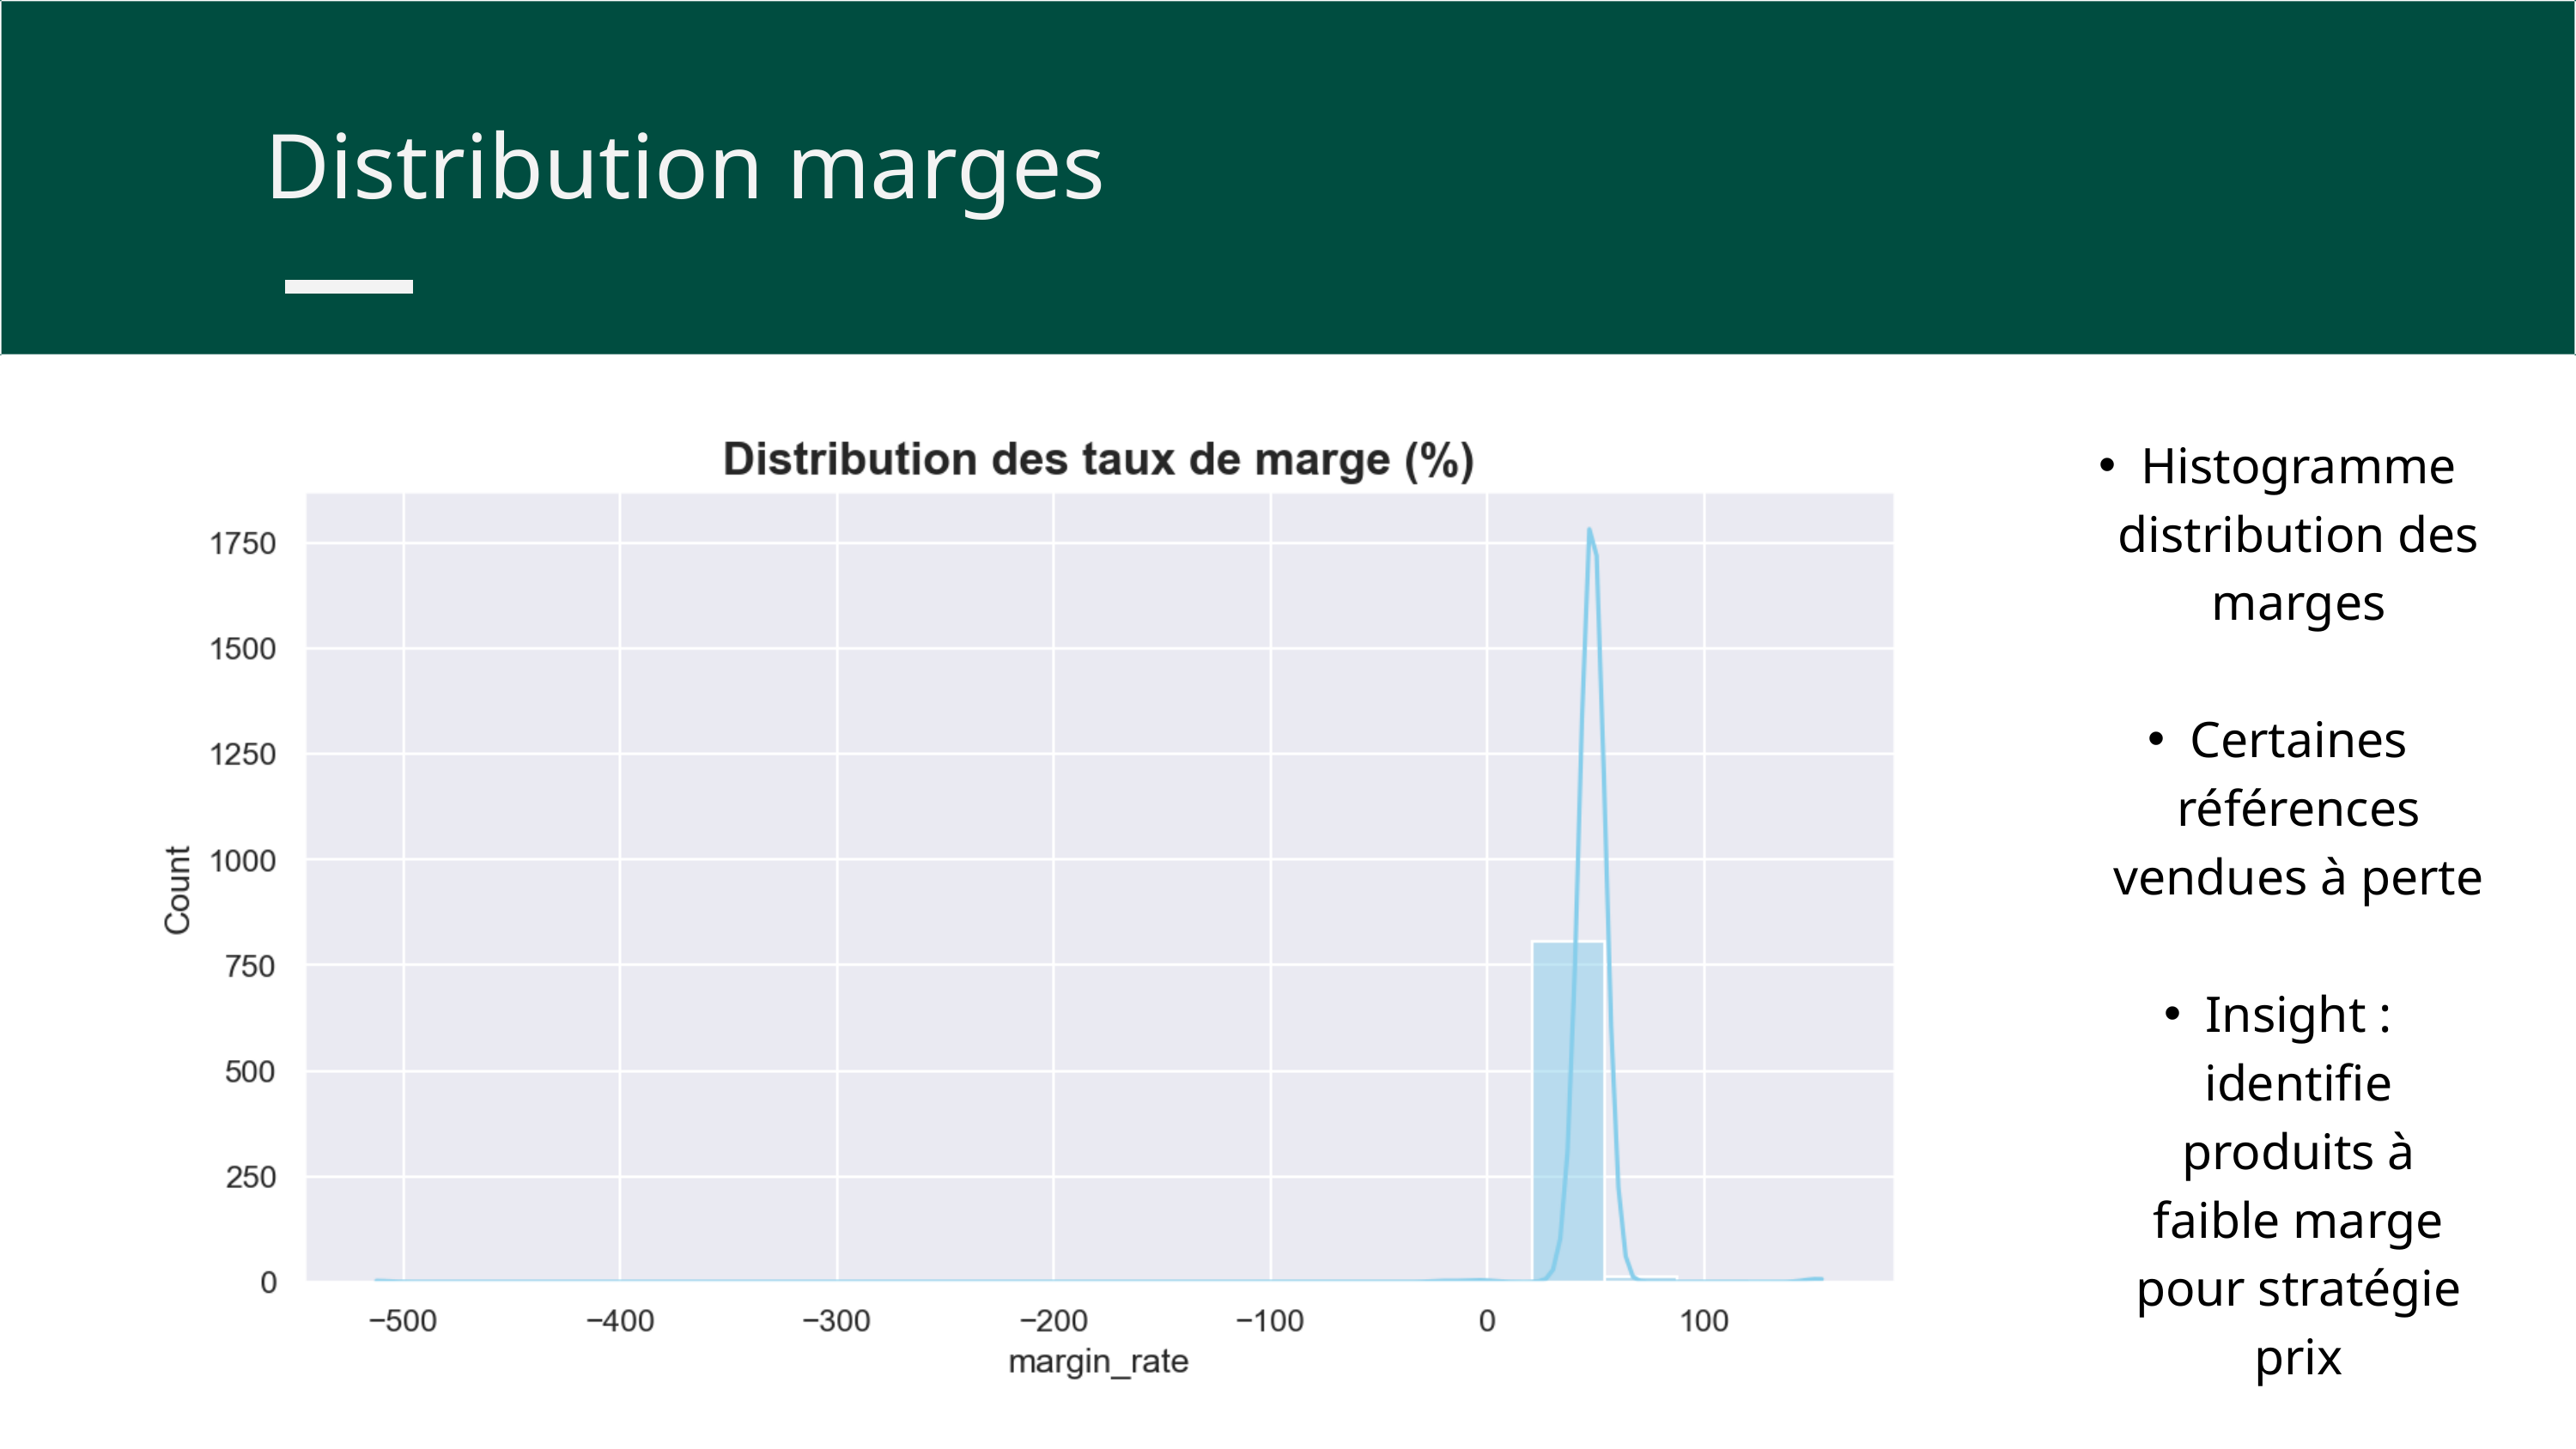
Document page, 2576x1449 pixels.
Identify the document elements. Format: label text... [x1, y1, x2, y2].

text_box [144, 421, 1914, 1400]
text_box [0, 0, 2576, 357]
text_box Histogramme distribution des marges Certaines références vendues à perte Insight : identifie produits à faible marge pour stratégie prix [2030, 424, 2484, 1449]
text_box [284, 279, 413, 294]
